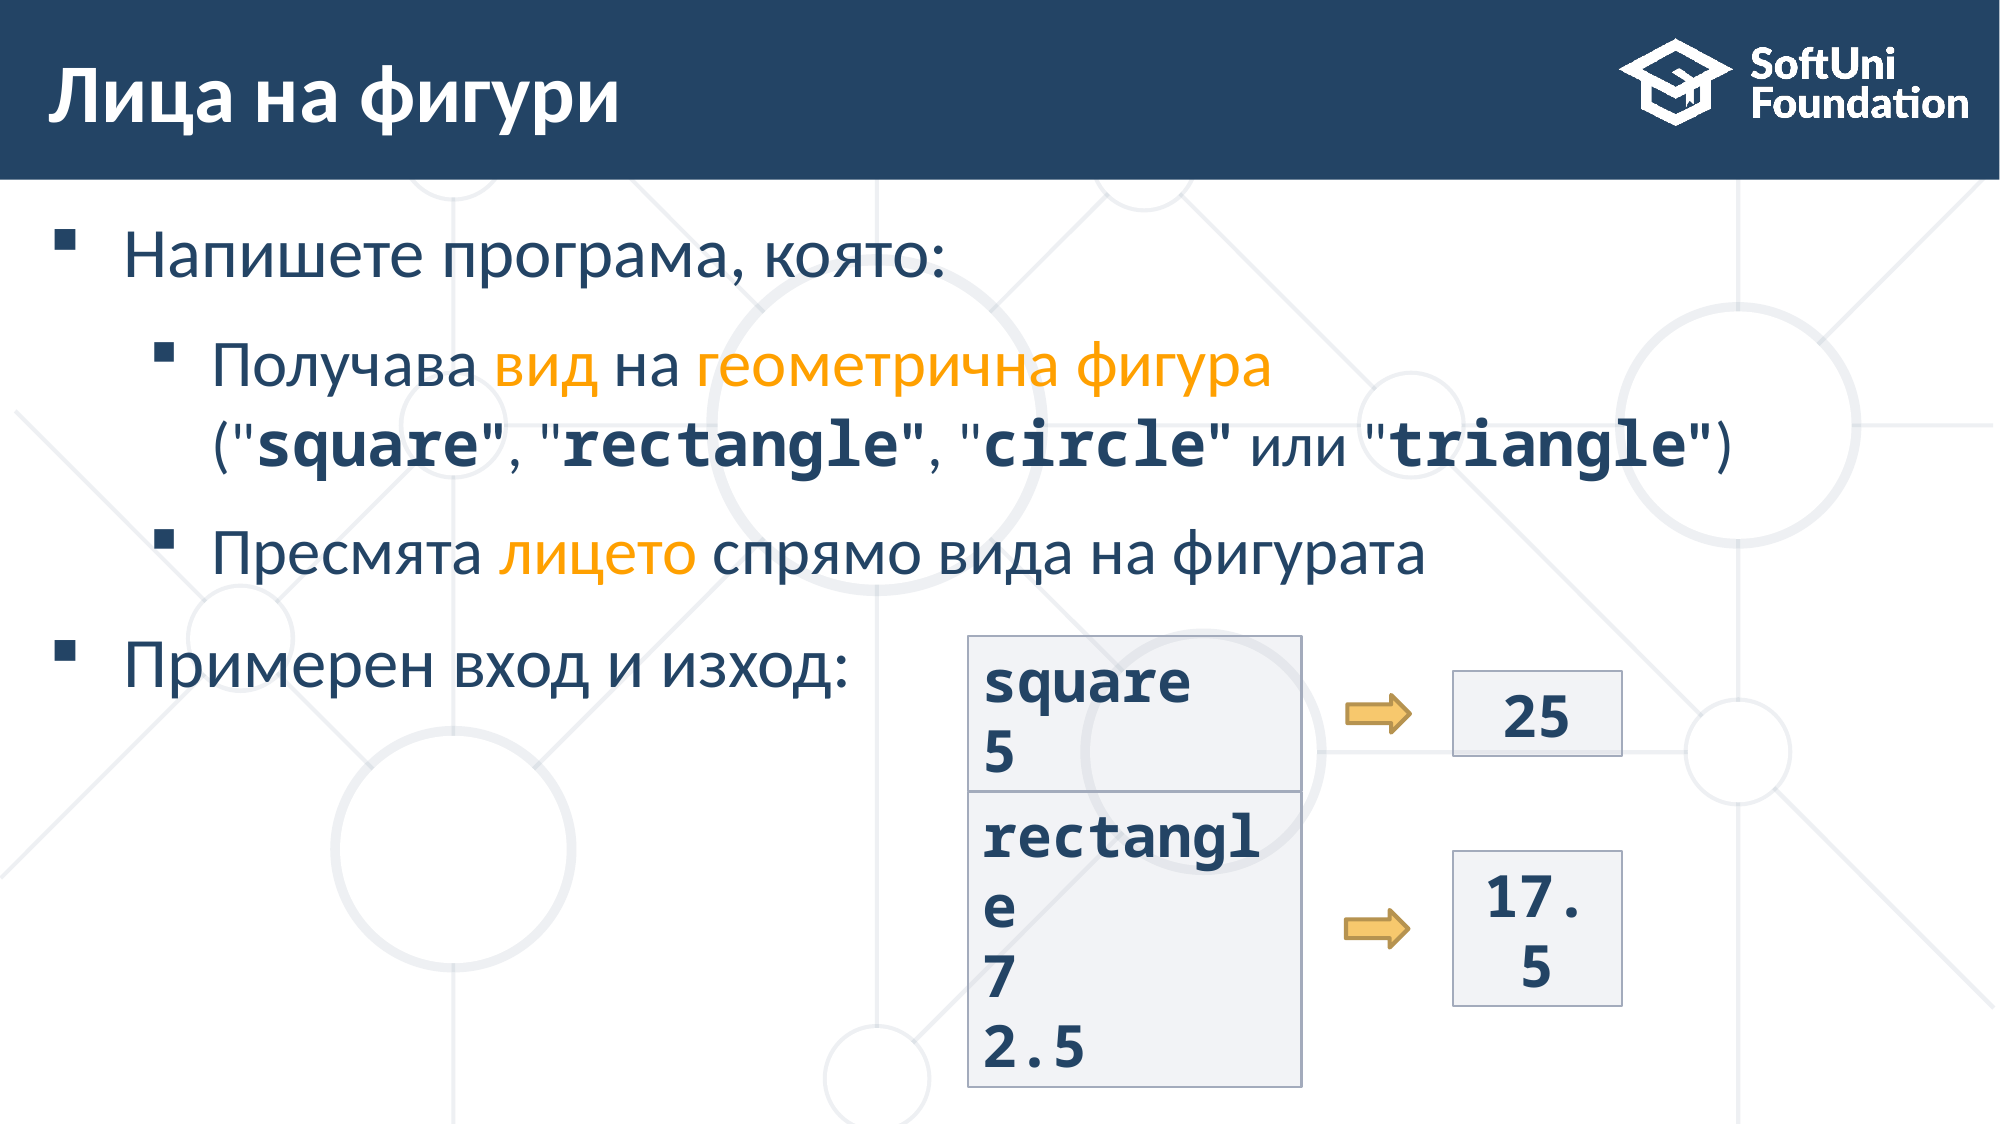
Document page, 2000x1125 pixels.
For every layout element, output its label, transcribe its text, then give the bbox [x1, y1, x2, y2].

text_box rectangle 7 2.5 [967, 792, 1302, 1087]
text_box [1343, 908, 1411, 950]
text_box square 5 [967, 636, 1302, 791]
list Напишете програма, която: Получава вид на геометрична фигура ("square", "rectangle", "circle" или "triangle") Пресмята лицето спрямо вида на фигурата Примерен вход и изход: [31, 196, 1970, 1050]
title Лица на фигури [31, 16, 1591, 162]
picture [1618, 38, 1968, 126]
text_box [1345, 693, 1412, 735]
text_box 25 [1452, 671, 1622, 756]
text_box 17.5 [1452, 851, 1622, 1007]
